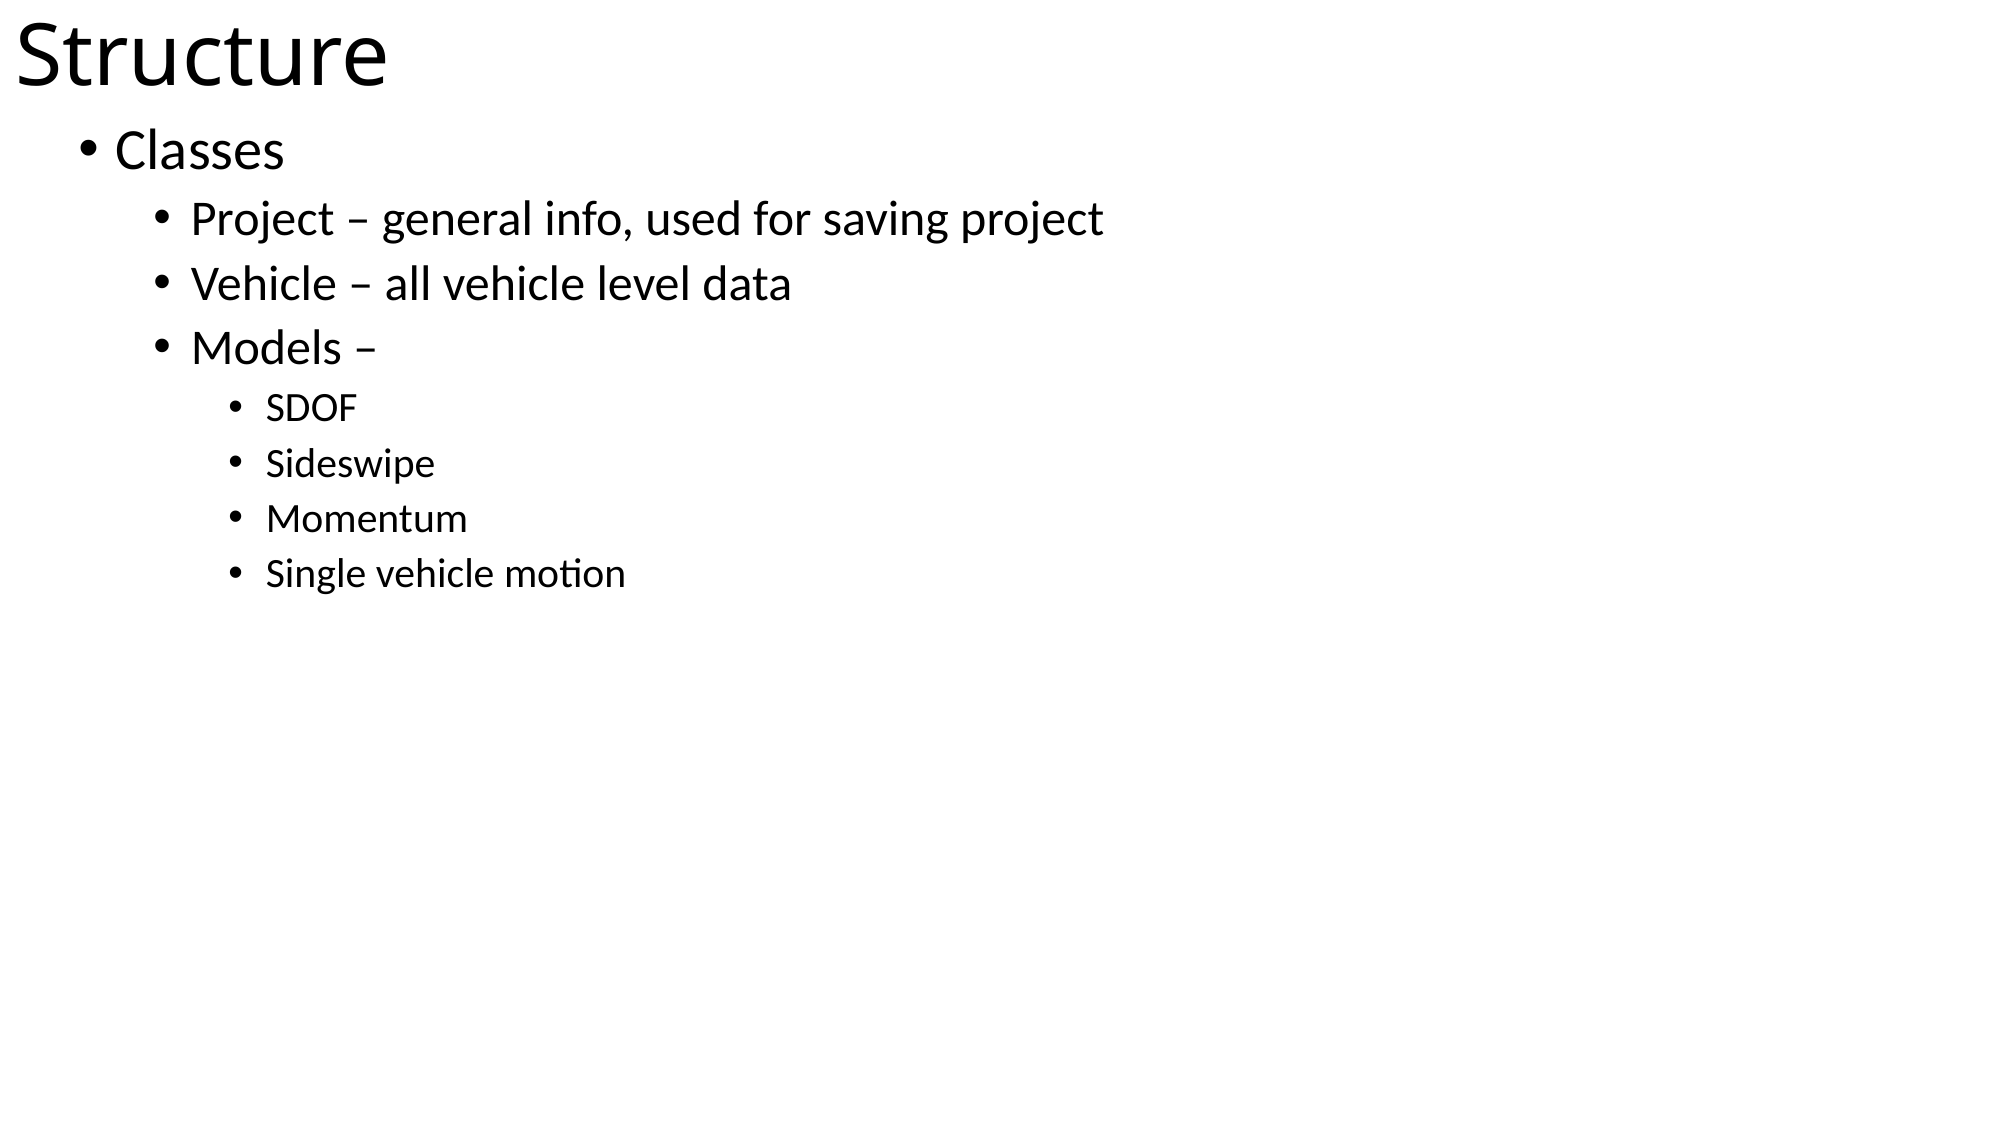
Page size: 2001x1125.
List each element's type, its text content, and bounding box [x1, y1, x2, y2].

title Structure [0, 3, 1725, 112]
list Classes Project – general info, used for saving project Vehicle – all vehicle level data Models – SDOF Sideswipe Momentum Single vehicle motion [63, 111, 1789, 826]
